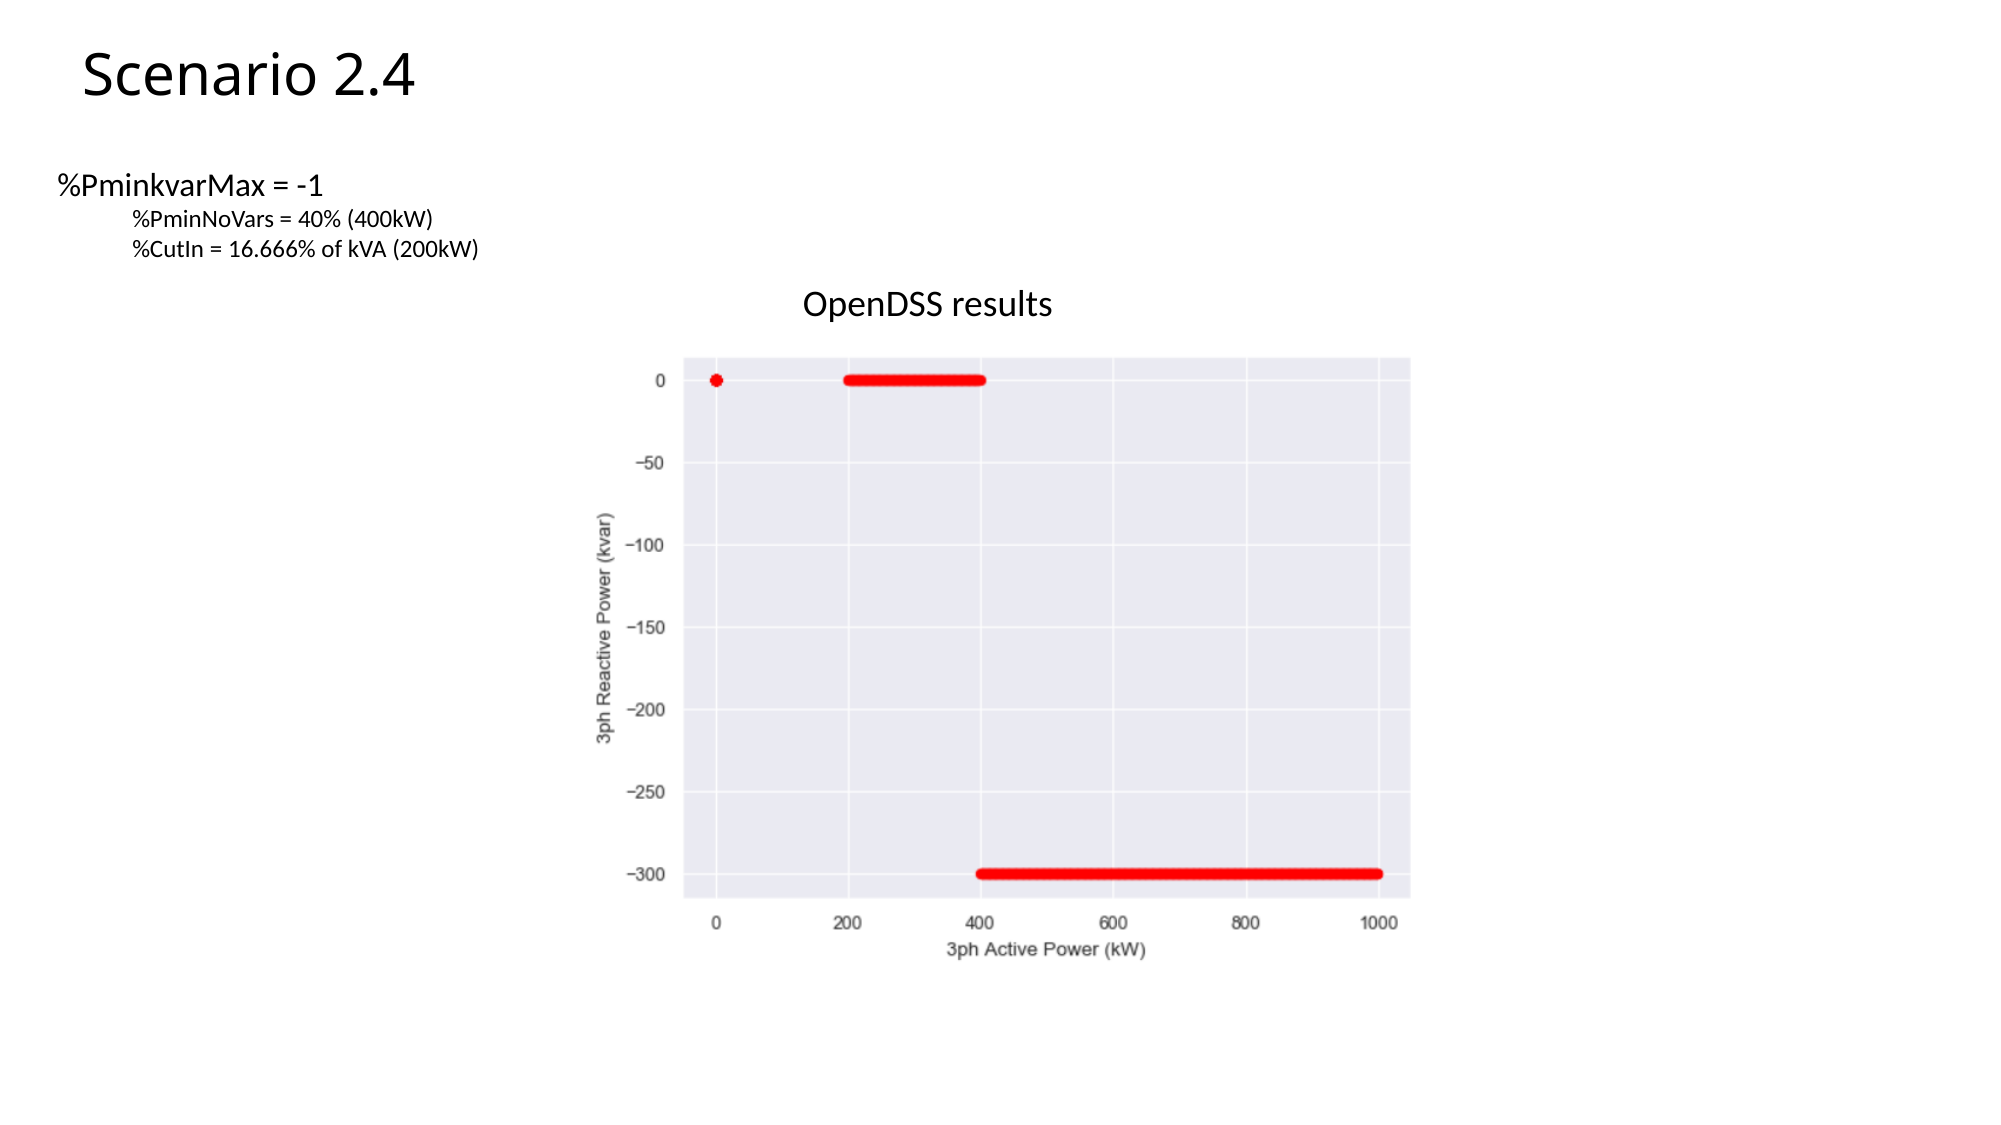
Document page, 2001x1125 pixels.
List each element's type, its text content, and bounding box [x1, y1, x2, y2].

text_box %PminkvarMax = -1 %PminNoVars = 40% (400kW) %CutIn = 16.666% of kVA (200kW) [42, 155, 1043, 300]
text_box OpenDSS results [788, 271, 1699, 332]
title Scenario 2.4 [67, 0, 1966, 157]
picture [575, 332, 1425, 993]
